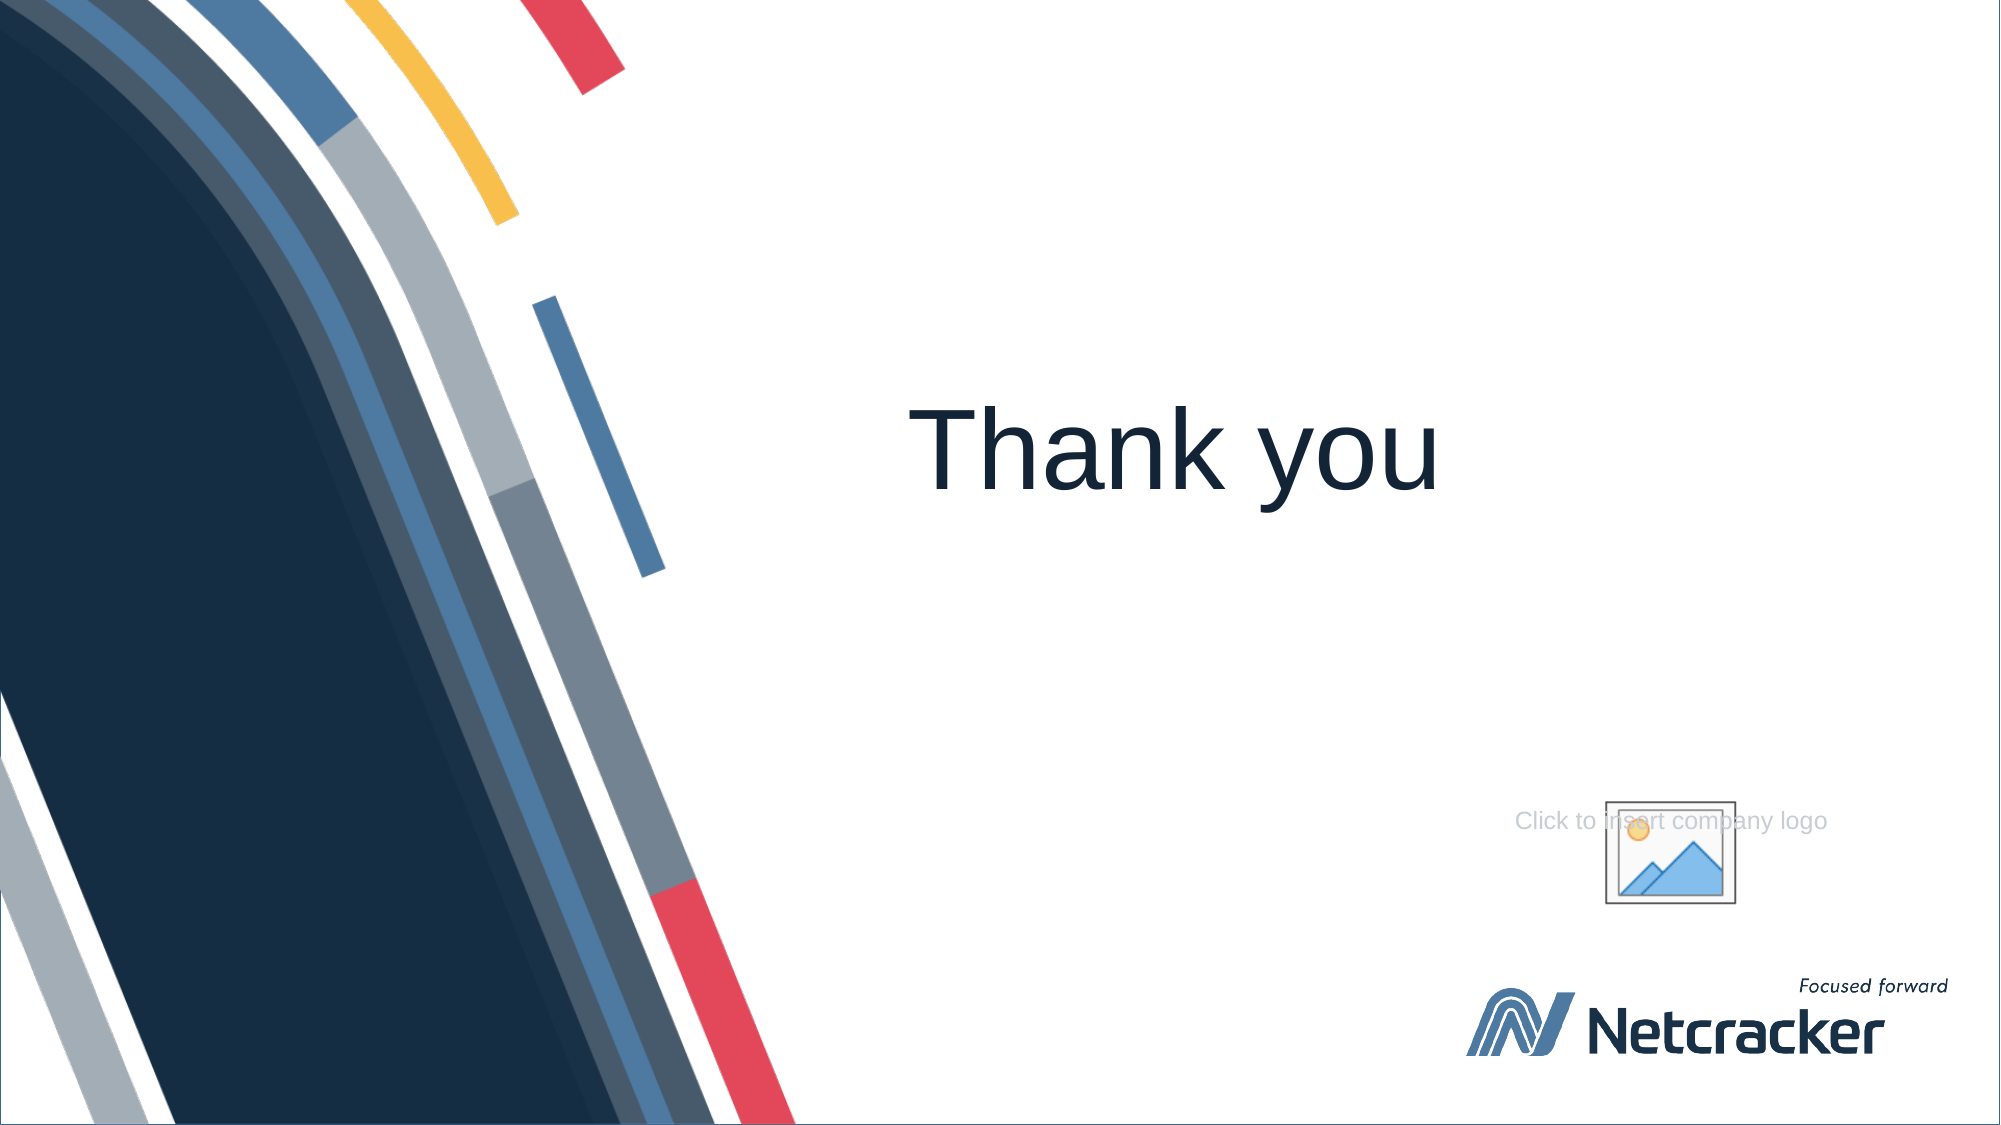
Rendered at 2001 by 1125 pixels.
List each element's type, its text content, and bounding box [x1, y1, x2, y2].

picture [0, 0, 1999, 1125]
title Thank you [907, 275, 1795, 514]
